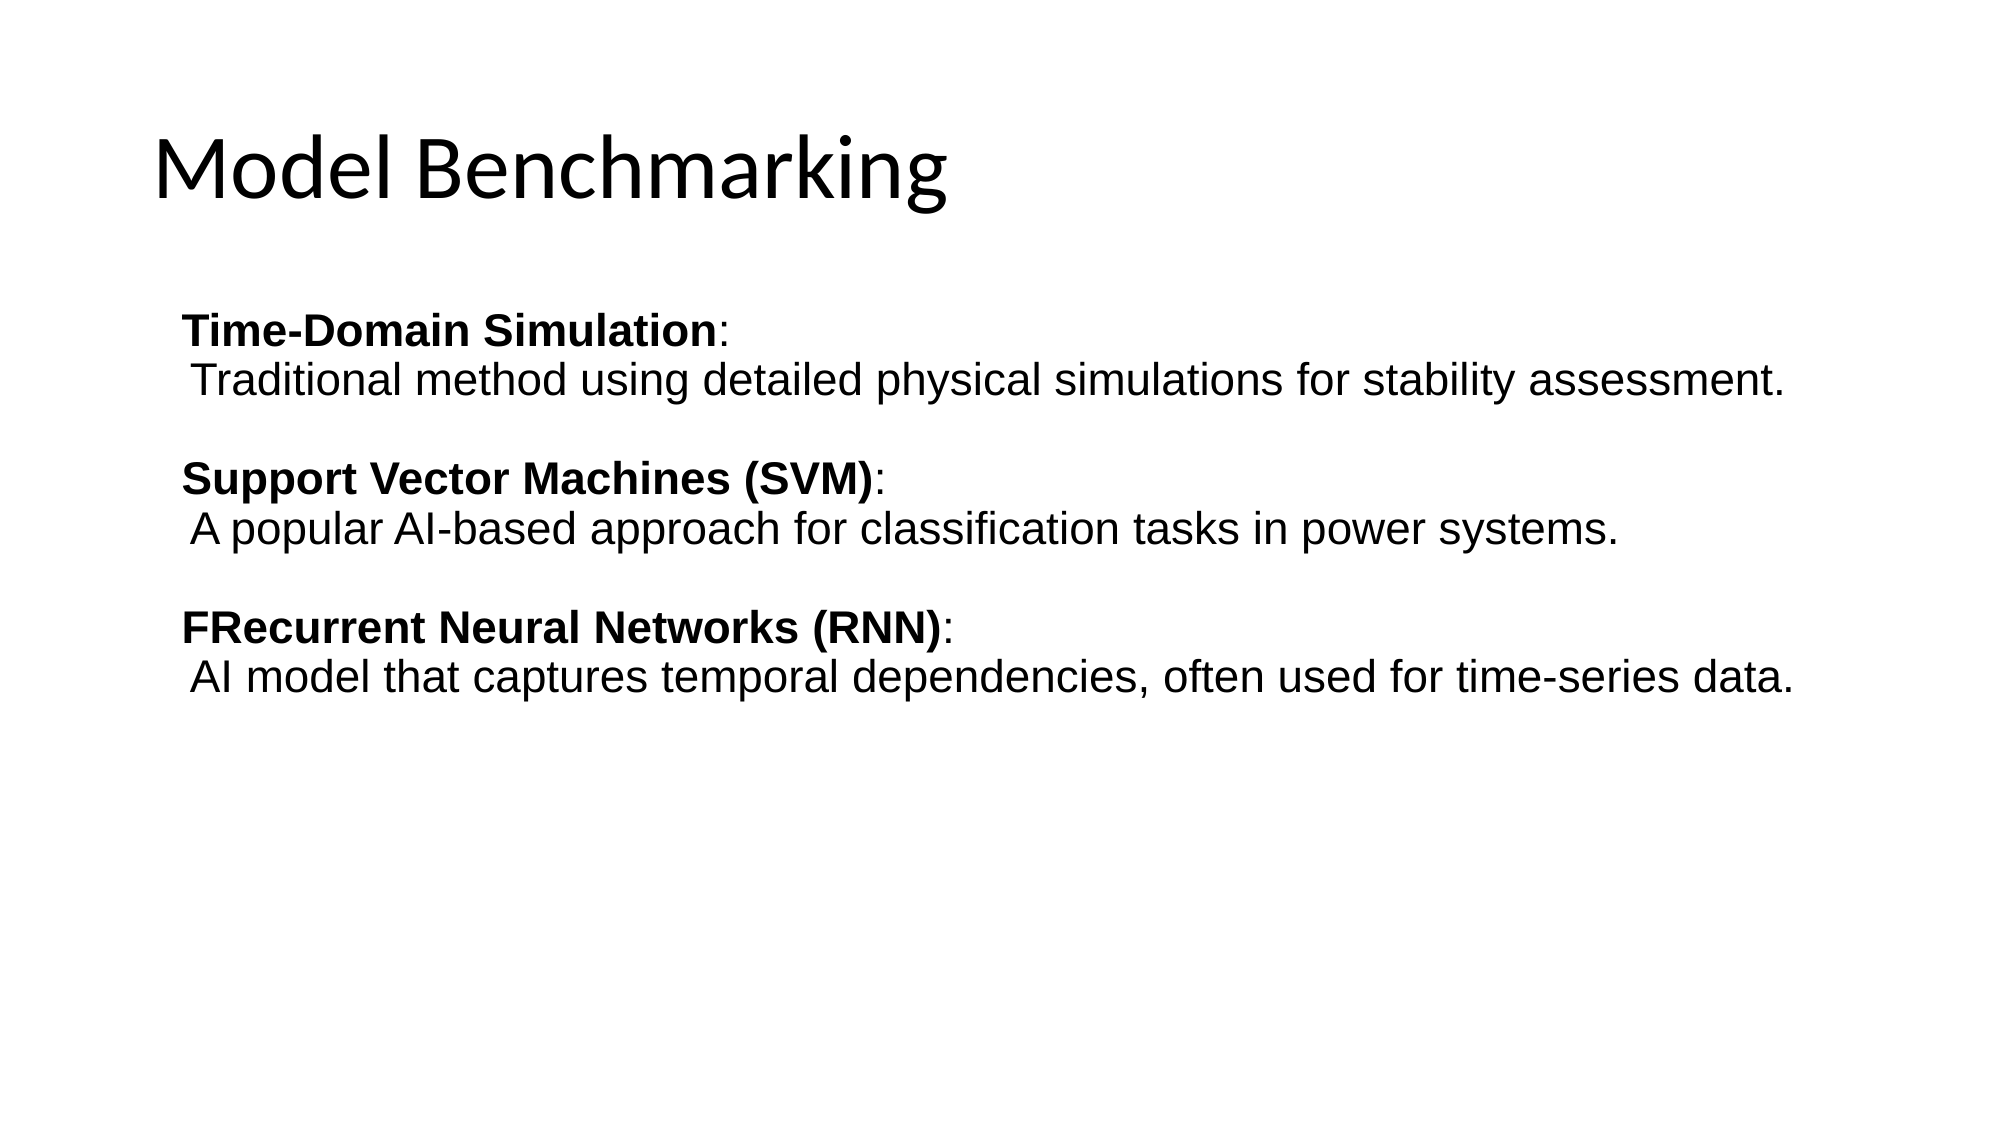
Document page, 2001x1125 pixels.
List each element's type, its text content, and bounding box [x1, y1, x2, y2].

list Time-Domain Simulation: Traditional method using detailed physical simulations for stability assessment. Support Vector Machines (SVM): A popular AI-based approach for classification tasks in power systems. FRecurrent Neural Networks (RNN): AI model that captures temporal dependencies, often used for time-series data. [137, 299, 1863, 1014]
title Model Benchmarking [137, 59, 1863, 278]
